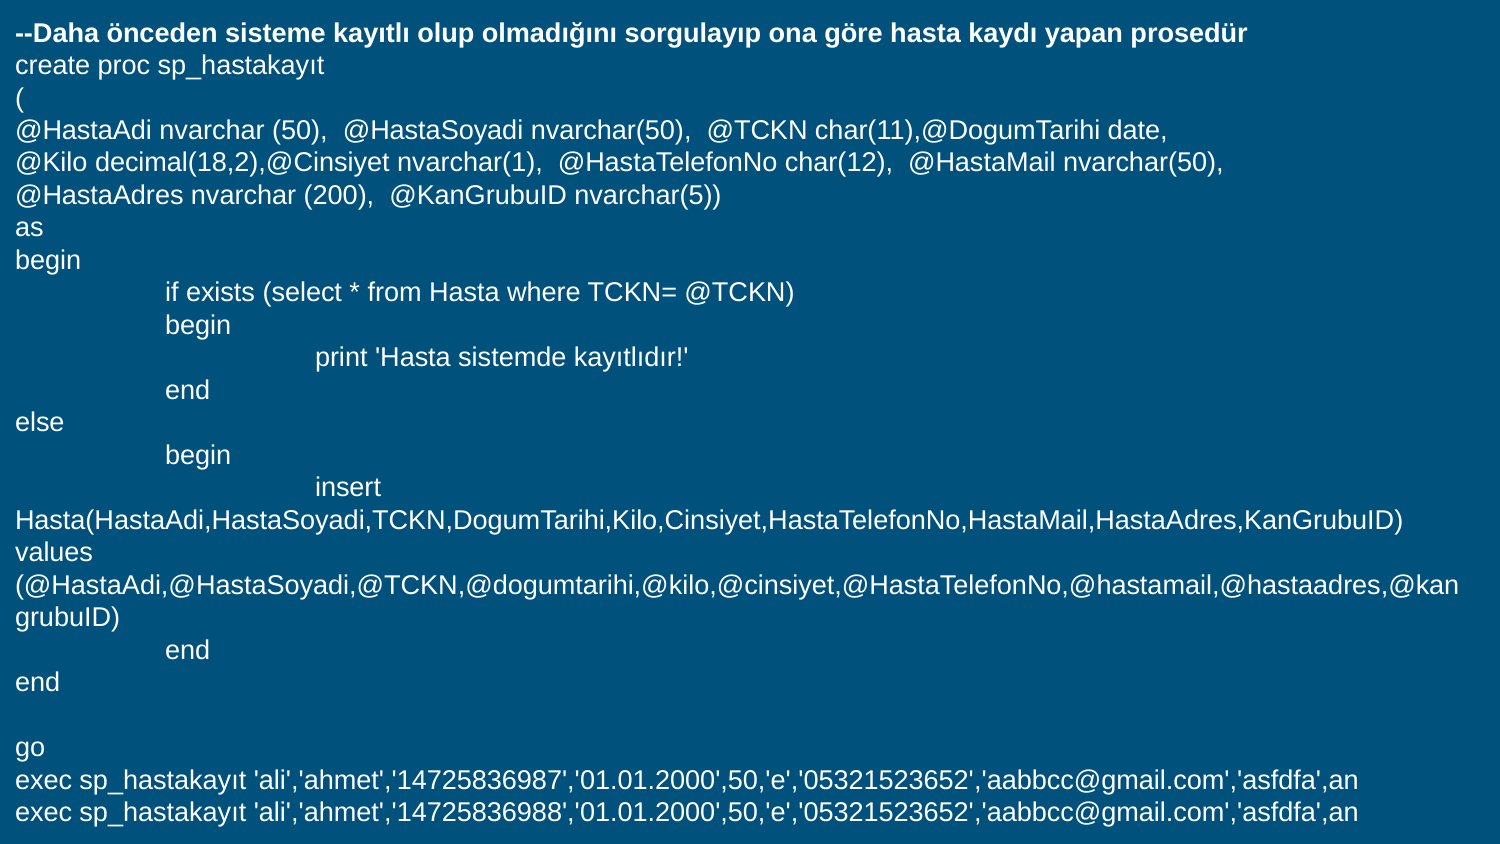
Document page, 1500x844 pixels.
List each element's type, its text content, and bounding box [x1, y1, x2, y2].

text_box --Daha önceden sisteme kayıtlı olup olmadığını sorgulayıp ona göre hasta kaydı yapan prosedür create proc sp_hastakayıt ( @HastaAdi nvarchar (50), @HastaSoyadi nvarchar(50), @TCKN char(11),@DogumTarihi date, @Kilo decimal(18,2),@Cinsiyet nvarchar(1), @HastaTelefonNo char(12), @HastaMail nvarchar(50), @HastaAdres nvarchar (200), @KanGrubuID nvarchar(5)) as begin if exists (select * from Hasta where TCKN= @TCKN) begin print 'Hasta sistemde kayıtlıdır!' end else begin insert Hasta(HastaAdi,HastaSoyadi,TCKN,DogumTarihi,Kilo,Cinsiyet,HastaTelefonNo,HastaMail,HastaAdres,KanGrubuID) values (@HastaAdi,@HastaSoyadi,@TCKN,@dogumtarihi,@kilo,@cinsiyet,@HastaTelefonNo,@hastamail,@hastaadres,@kangrubuID) end end go exec sp_hastakayıt 'ali','ahmet','14725836987','01.01.2000',50,'e','05321523652','aabbcc@gmail.com','asfdfa',an exec sp_hastakayıt 'ali','ahmet','14725836988','01.01.2000',50,'e','05321523652','aabbcc@gmail.com','asfdfa',an [0, 0, 1476, 842]
